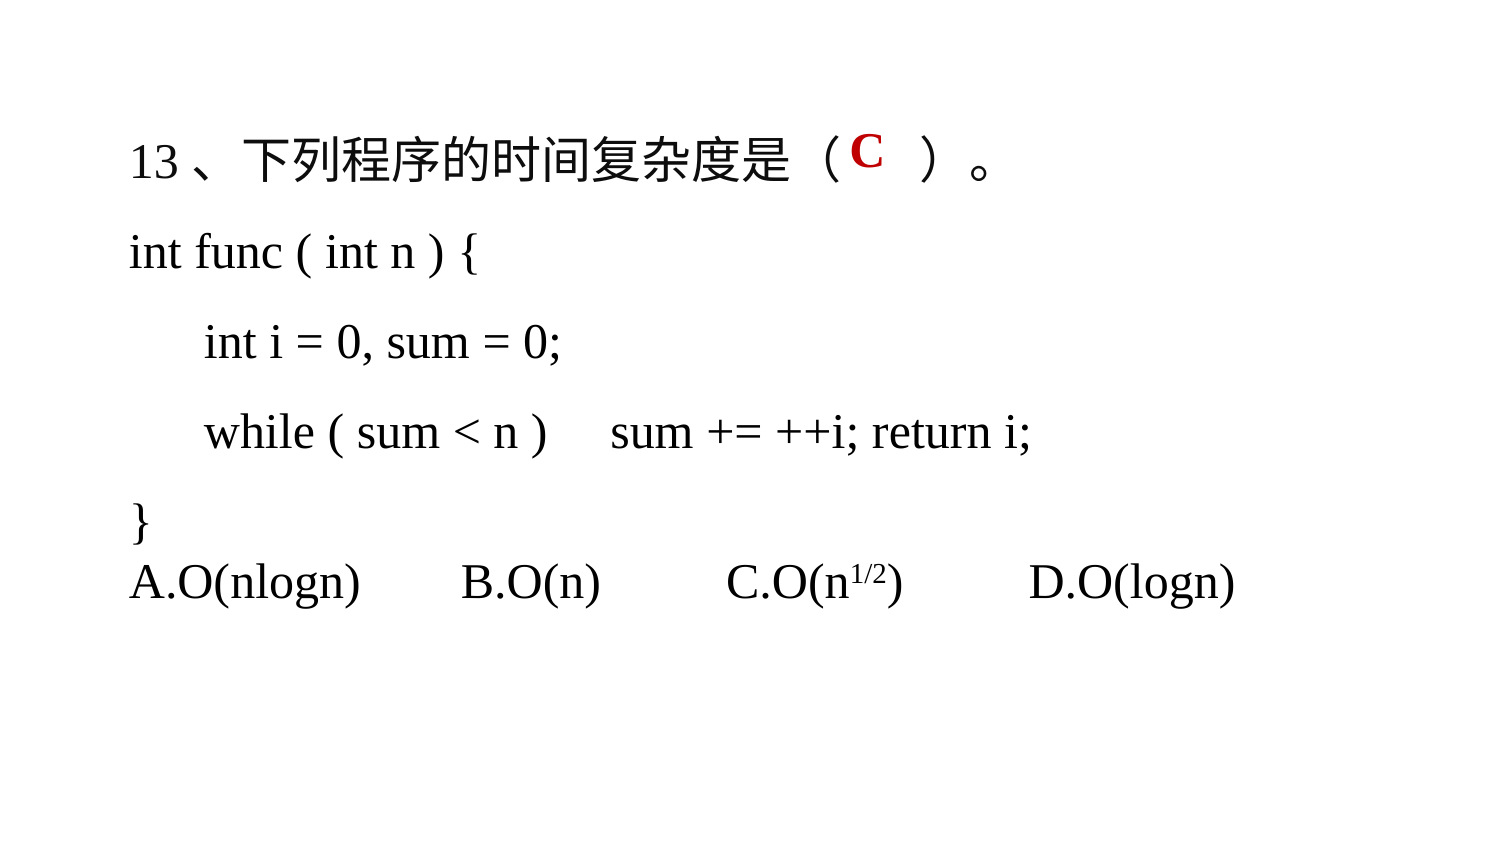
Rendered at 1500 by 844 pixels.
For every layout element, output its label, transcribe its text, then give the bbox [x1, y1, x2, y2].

text_box 13、下列程序的时间复杂度是（ ）。 int func ( int n ) { int i = 0, sum = 0; while ( sum < n ) sum += ++i; return i; } A.O(nlogn) B.O(n) C.O(n1/2) D.O(logn) [114, 91, 1367, 616]
text_box C [834, 109, 901, 185]
